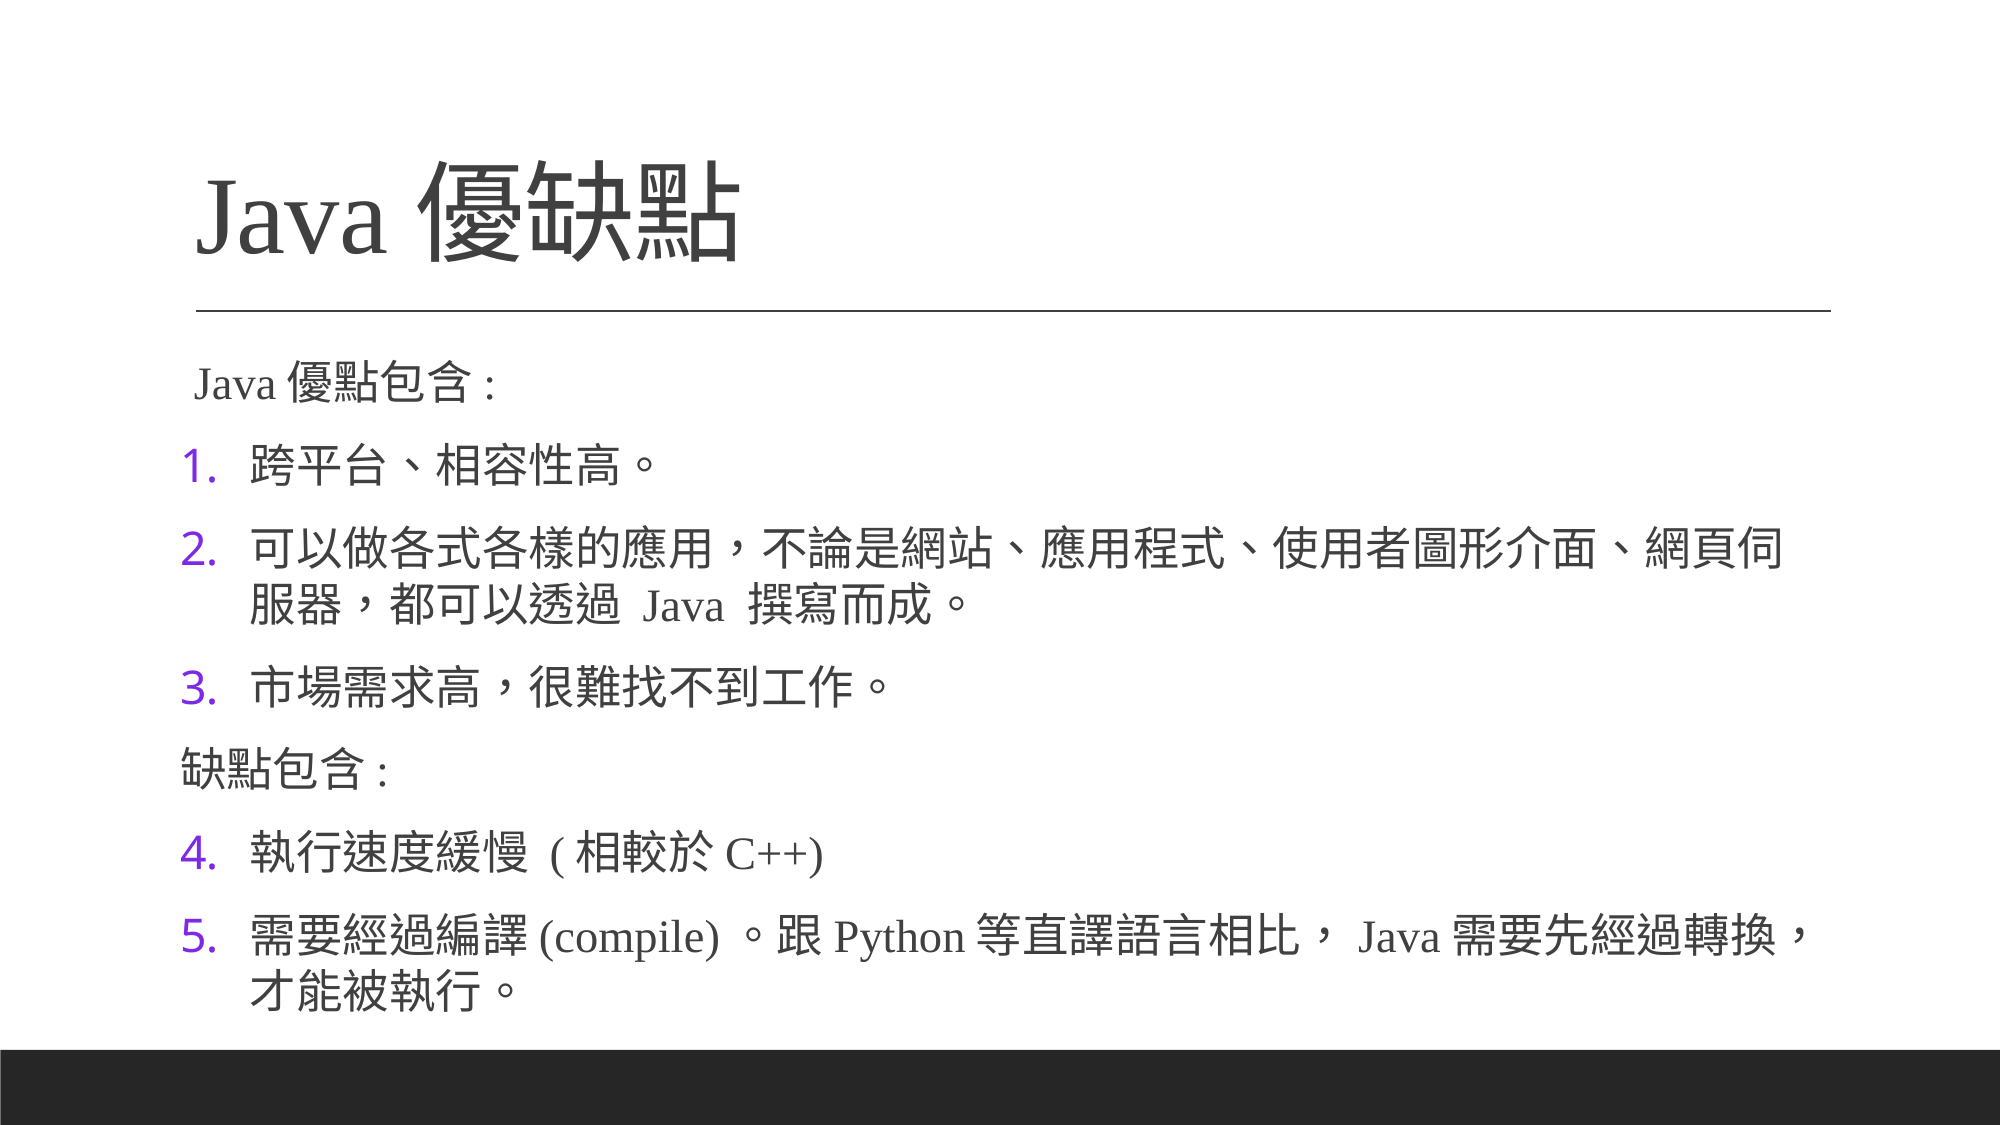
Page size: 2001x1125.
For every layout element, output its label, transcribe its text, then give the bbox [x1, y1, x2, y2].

title Java優缺點 [180, 47, 1830, 285]
list Java優點包含: 跨平台、相容性高。 可以做各式各樣的應用，不論是網站、應用程式、使用者圖形介面、網頁伺服器，都可以透過 Java 撰寫而成。 市場需求高，很難找不到工作。 缺點包含: 執行速度緩慢 (相較於C++) 需要經過編譯(compile)。跟Python等直譯語言相比，Java需要先經過轉換，才能被執行。 [180, 345, 1830, 1032]
